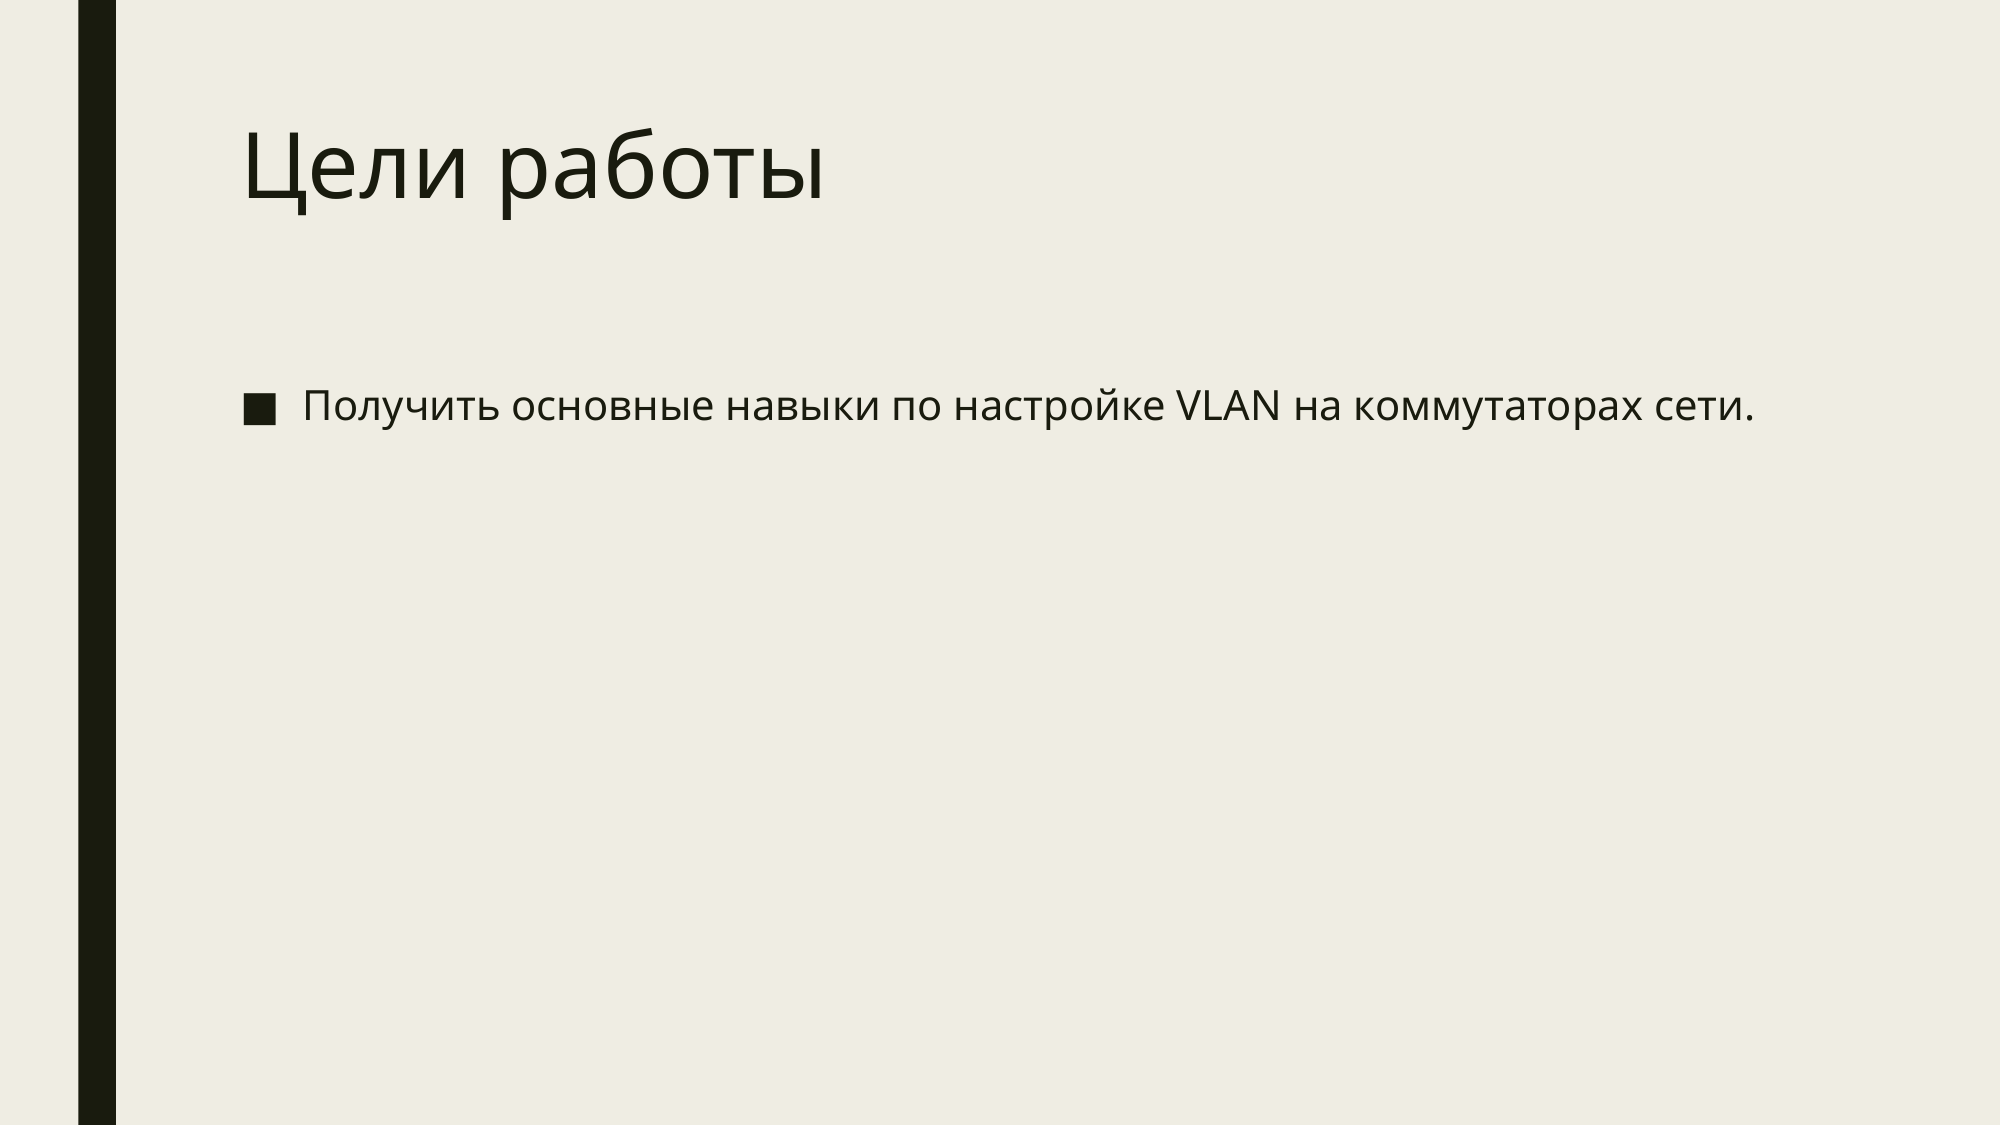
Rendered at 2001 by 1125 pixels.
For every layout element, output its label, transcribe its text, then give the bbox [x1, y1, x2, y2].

list Получить основные навыки по настройке VLAN на коммутаторах сети. [225, 375, 1800, 963]
title Цели работы [225, 112, 1800, 357]
